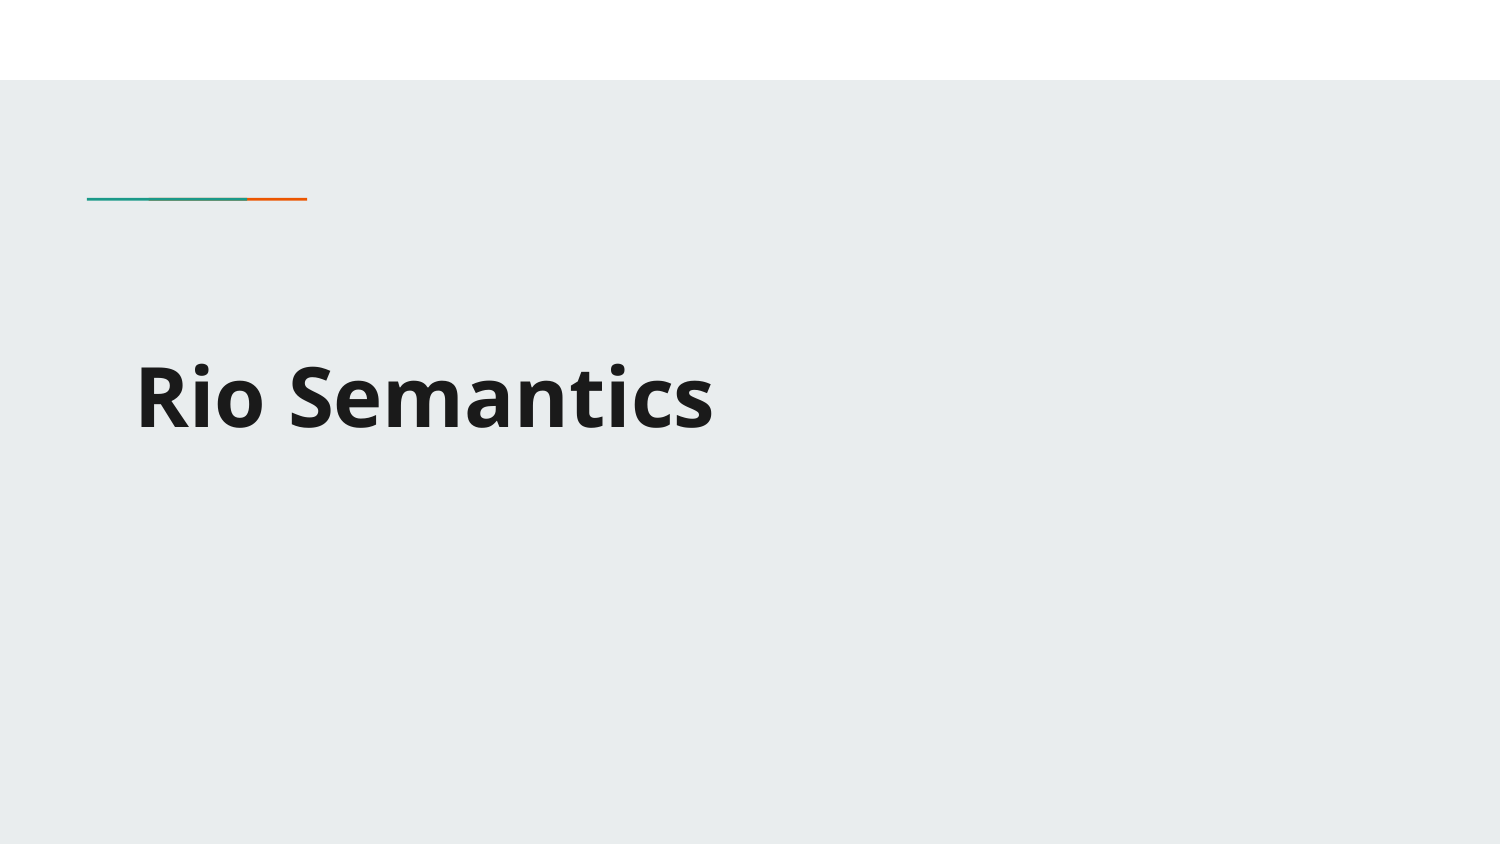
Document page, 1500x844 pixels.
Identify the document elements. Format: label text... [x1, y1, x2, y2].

title Rio Semantics [119, 329, 1381, 603]
